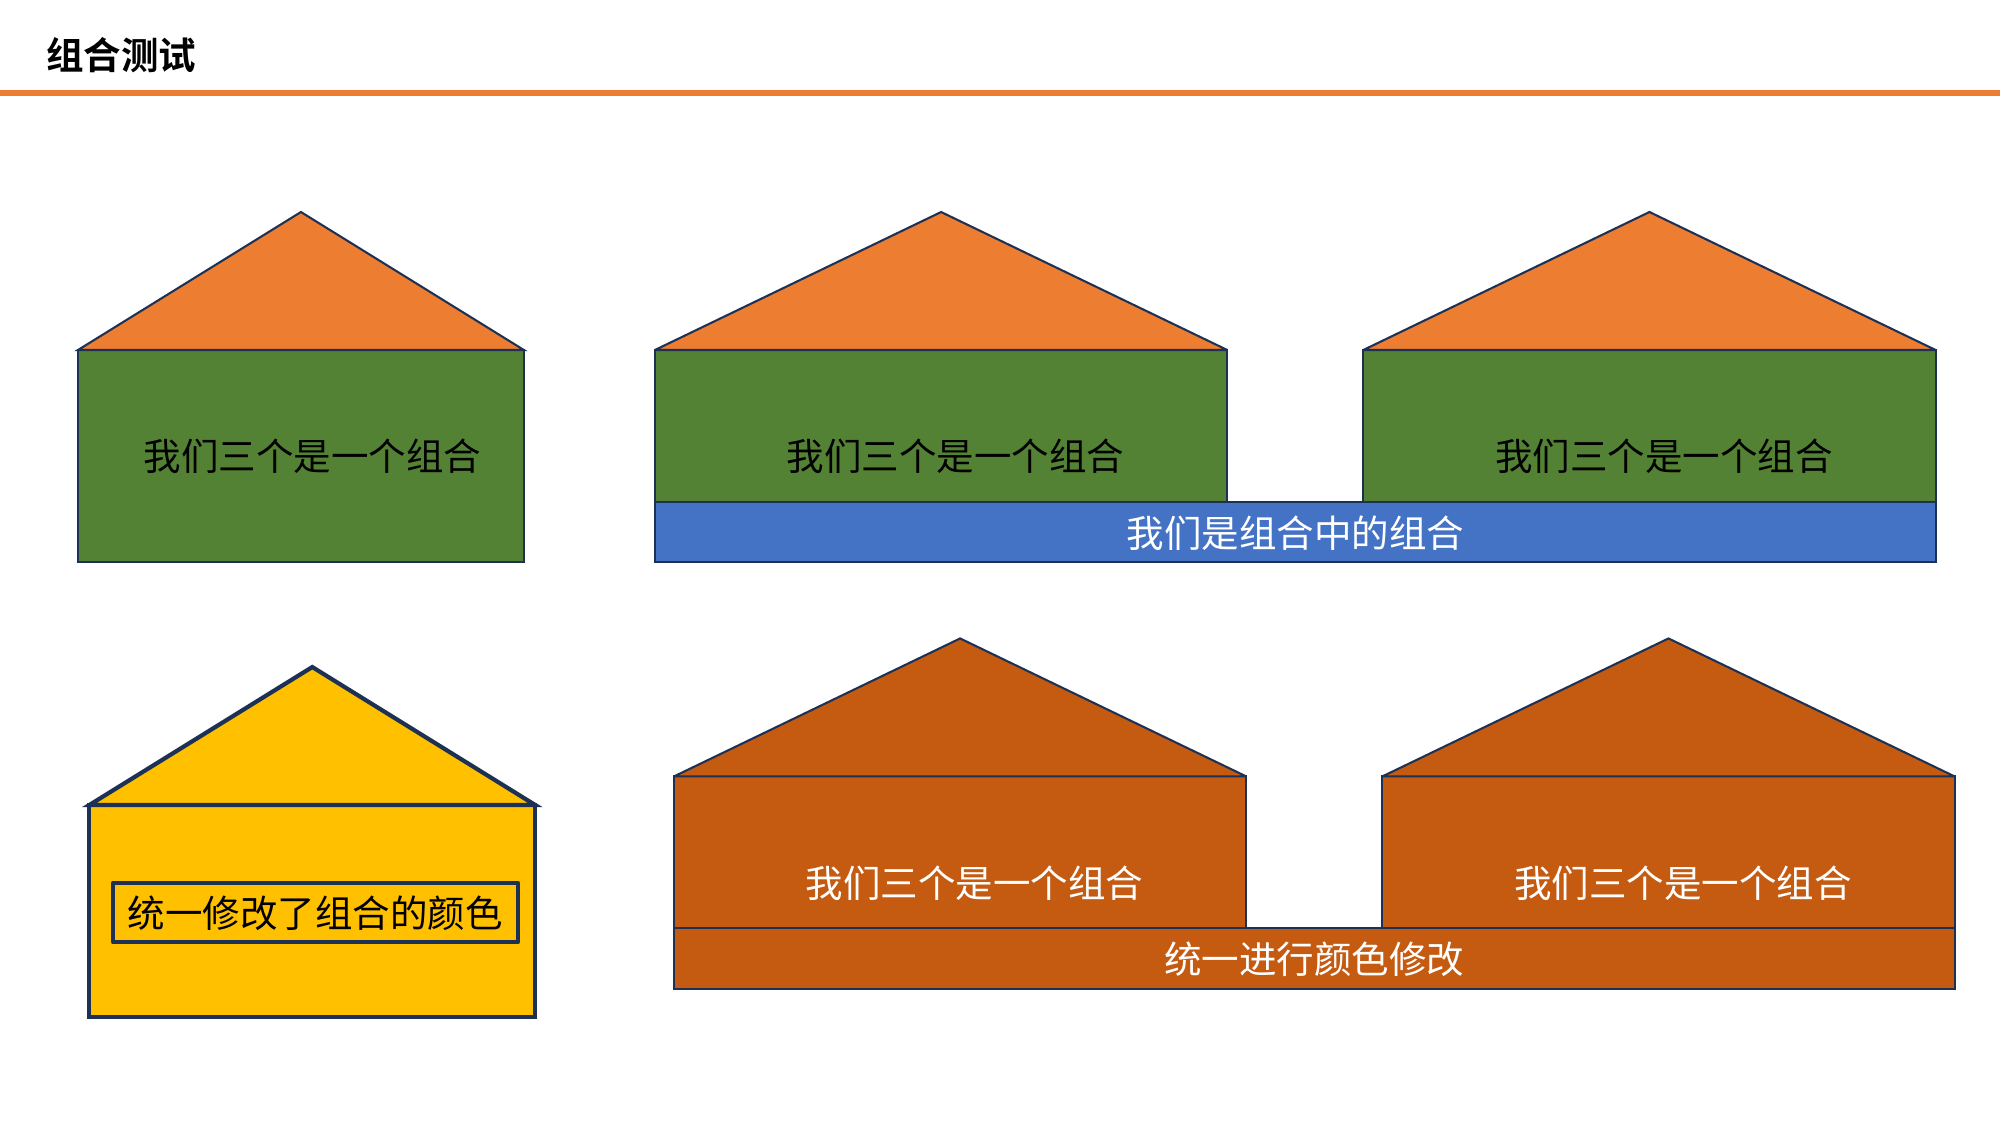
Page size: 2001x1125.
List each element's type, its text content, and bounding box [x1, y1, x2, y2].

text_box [89, 666, 536, 1018]
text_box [654, 211, 1936, 563]
text_box 组合测试 [31, 24, 212, 85]
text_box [77, 211, 524, 563]
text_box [673, 638, 1955, 989]
